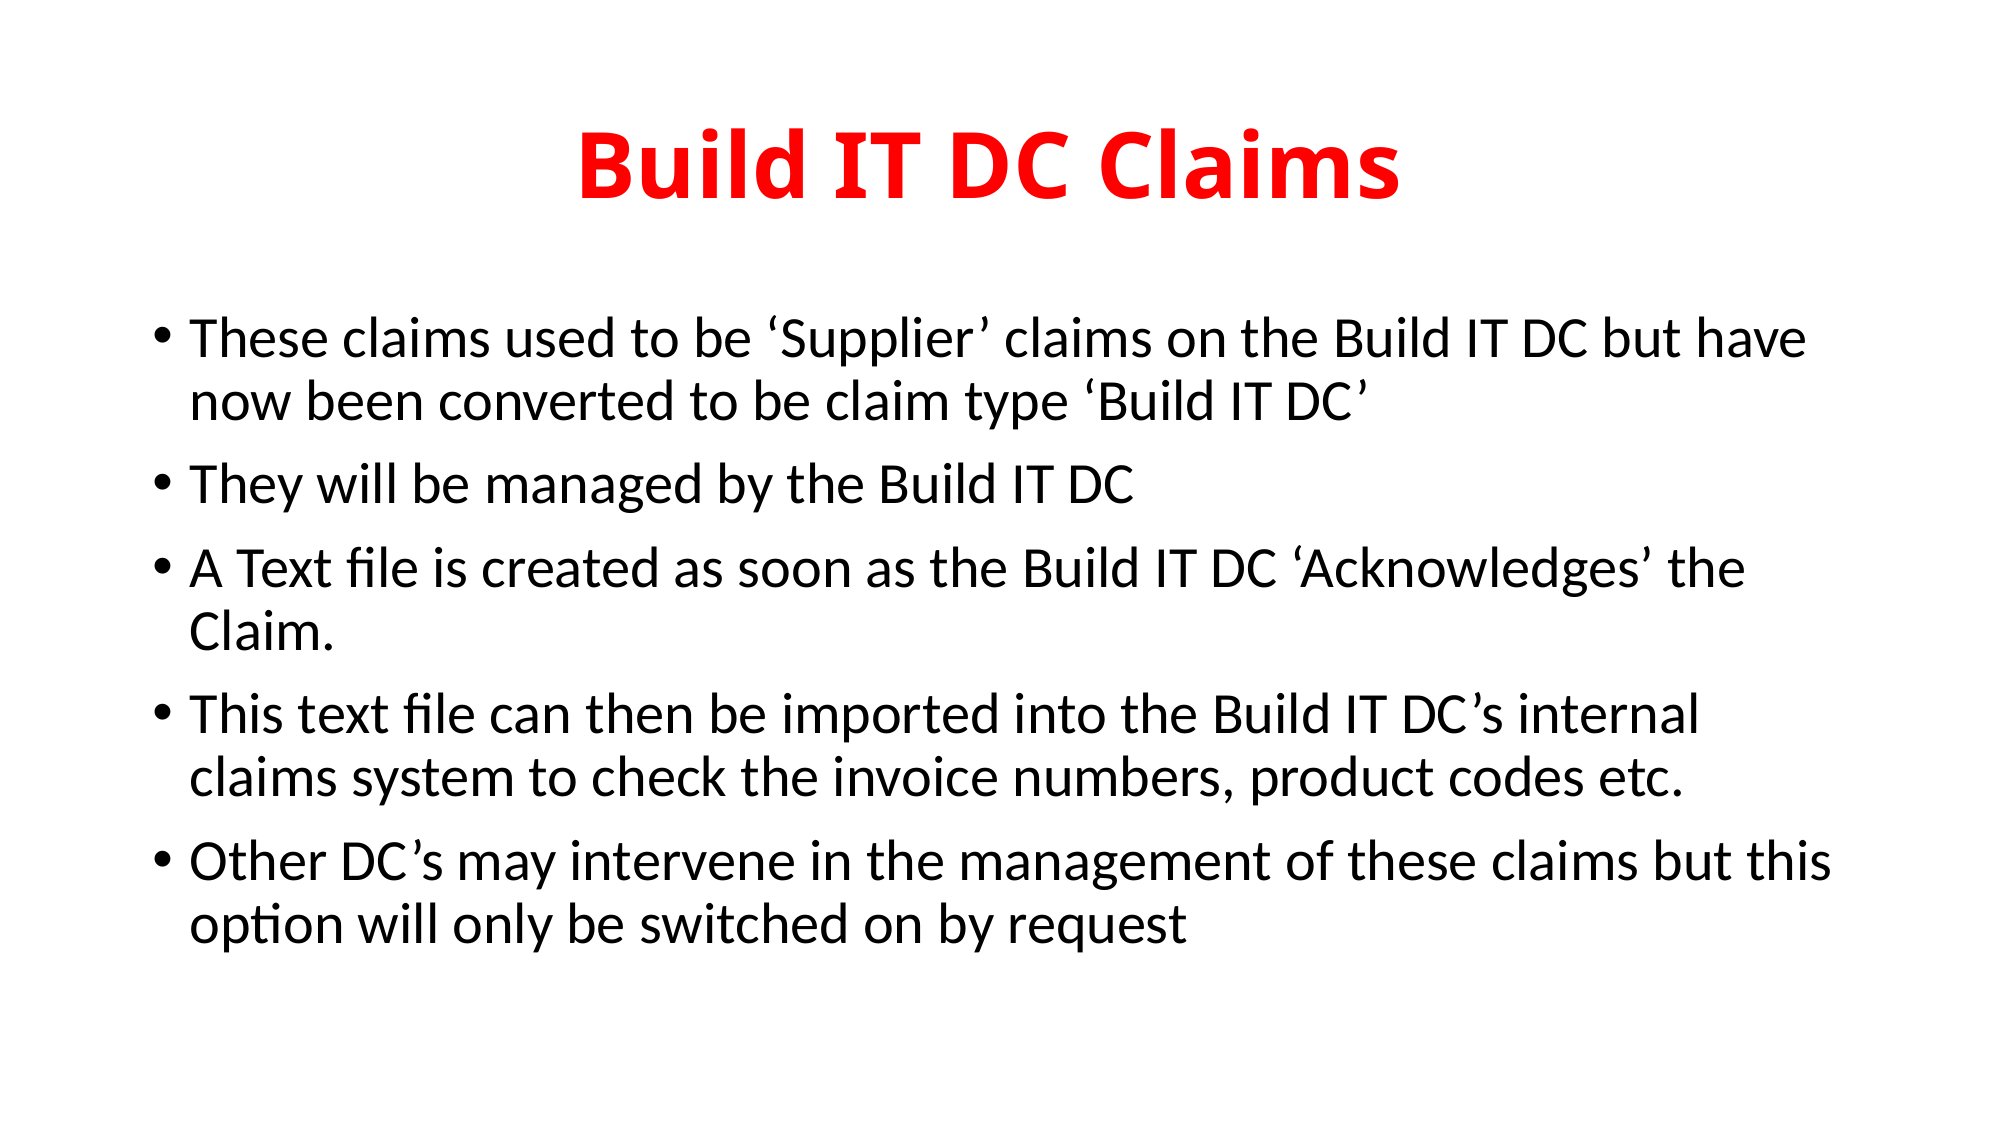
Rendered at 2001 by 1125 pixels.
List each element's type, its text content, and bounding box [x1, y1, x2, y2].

title Build IT DC Claims [137, 59, 1863, 278]
list These claims used to be ‘Supplier’ claims on the Build IT DC but have now been converted to be claim type ‘Build IT DC’ They will be managed by the Build IT DC A Text file is created as soon as the Build IT DC ‘Acknowledges’ the Claim. This text file can then be imported into the Build IT DC’s internal claims system to check the invoice numbers, product codes etc. Other DC’s may intervene in the management of these claims but this option will only be switched on by request [137, 299, 1863, 1014]
